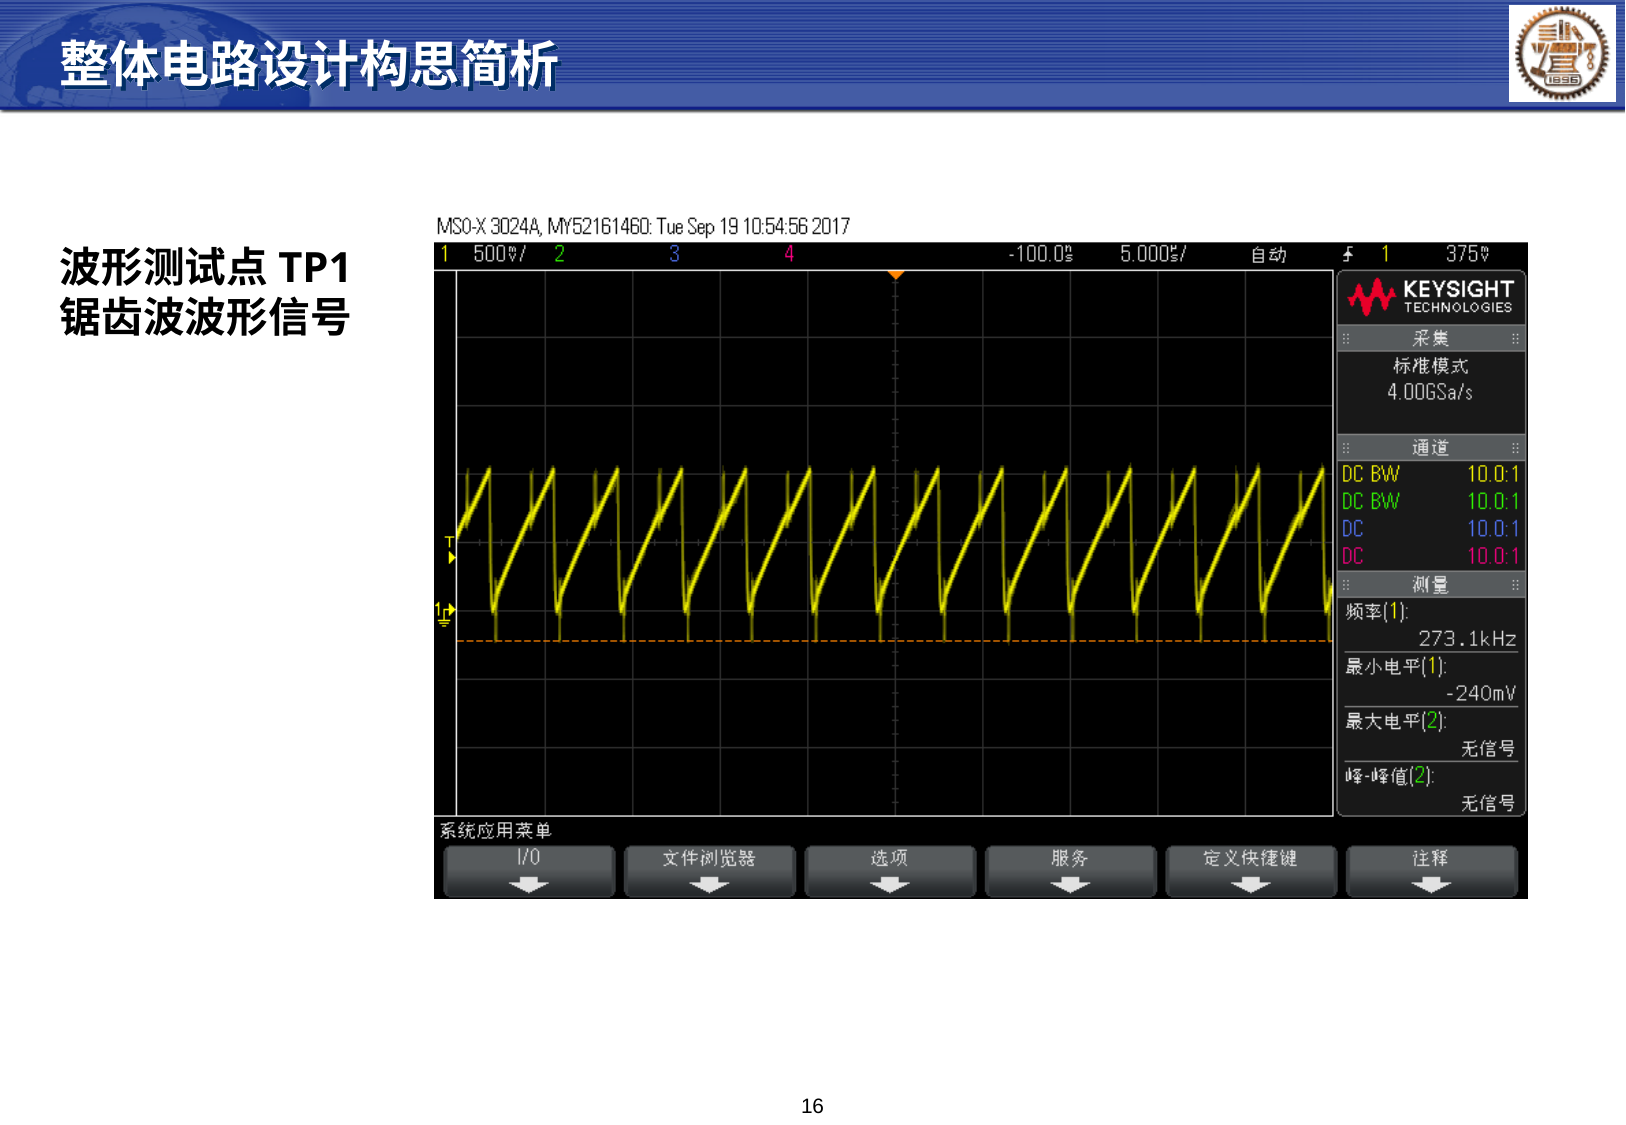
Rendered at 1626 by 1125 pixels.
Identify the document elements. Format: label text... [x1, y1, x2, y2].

text_box 波形测试点TP1 锯齿波波形信号 [44, 233, 429, 349]
picture [434, 211, 1529, 900]
text_box 整体电路设计构思简析 [44, 24, 1426, 100]
footer 16 [555, 1087, 1070, 1125]
picture [0, 0, 1625, 120]
